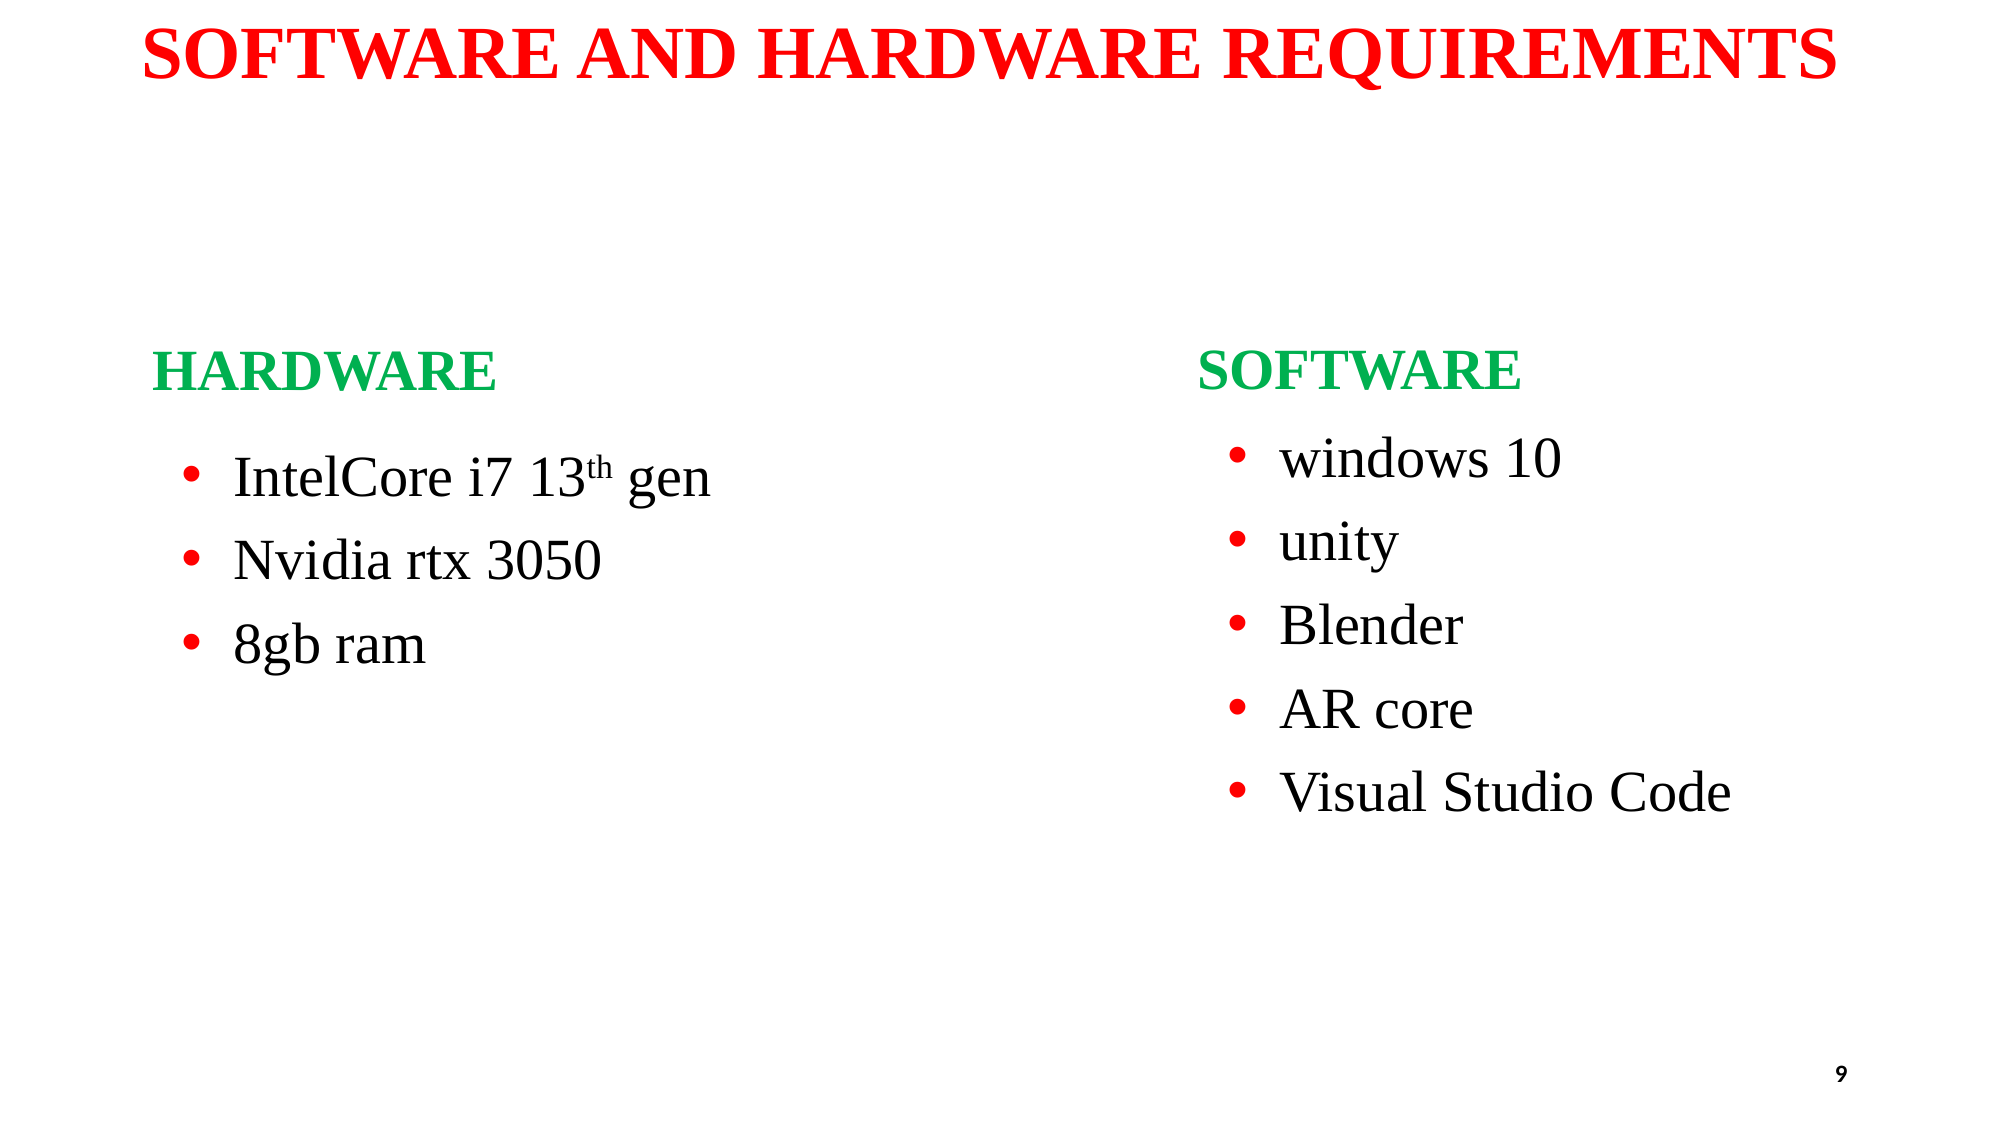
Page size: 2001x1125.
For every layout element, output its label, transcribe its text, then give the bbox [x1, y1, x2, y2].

slide_number 9 [1412, 1042, 1863, 1103]
list IntelCore i7 13th gen Nvidia rtx 3050 8gb ram [166, 438, 1013, 1043]
list SOFTWARE [1181, 274, 2000, 410]
list windows 10 unity Blender AR core Visual Studio Code [1212, 419, 2000, 1024]
list HARDWARE [137, 275, 984, 411]
title SOFTWARE AND HARDWARE REQUIREMENTS [0, 9, 2000, 99]
